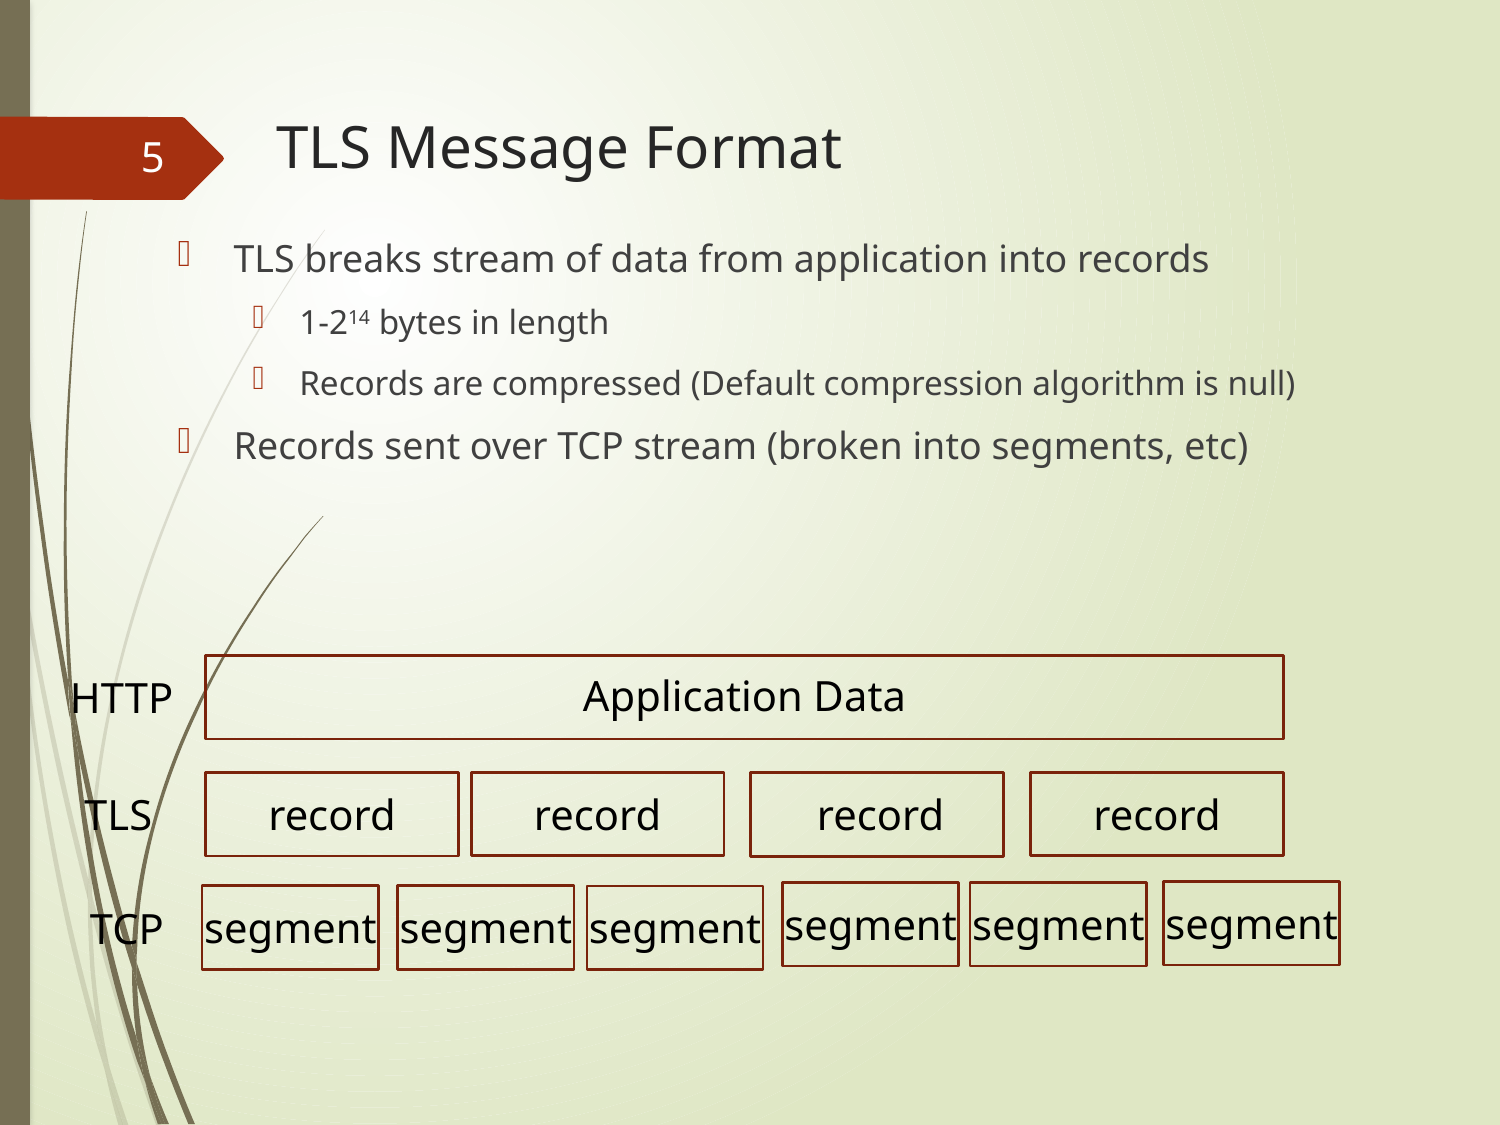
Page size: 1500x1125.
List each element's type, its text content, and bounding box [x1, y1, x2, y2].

text_box [969, 881, 1148, 891]
text_box TCP [75, 895, 179, 961]
text_box segment [189, 894, 384, 960]
text_box [586, 960, 764, 971]
text_box segment [574, 894, 776, 960]
text_box segment [957, 891, 1160, 957]
text_box segment [769, 891, 957, 957]
text_box [396, 960, 575, 971]
text_box [781, 881, 960, 891]
text_box segment [1150, 890, 1353, 956]
text_box [470, 771, 725, 857]
text_box segment [384, 894, 574, 960]
text_box [204, 771, 460, 857]
text_box record [802, 781, 959, 847]
text_box [204, 654, 1285, 740]
text_box [586, 885, 764, 894]
text_box [201, 884, 380, 894]
list TLS breaks stream of data from application into records 1-214 bytes in length Records are compressed (Default compression algorithm is null) Records sent over TCP stream (broken into segments, etc) [162, 227, 1438, 1071]
title TLS Message Format [261, 102, 1460, 313]
text_box record [1078, 781, 1236, 846]
text_box [201, 960, 380, 971]
text_box HTTP [55, 664, 189, 730]
text_box [1162, 880, 1341, 890]
text_box record [519, 781, 677, 846]
text_box [396, 884, 575, 894]
text_box record [253, 781, 411, 847]
text_box TLS [69, 781, 168, 846]
text_box [969, 957, 1148, 967]
text_box Application Data [568, 662, 921, 728]
slide_number 5 [83, 129, 180, 190]
text_box [1029, 771, 1285, 857]
text_box [1162, 956, 1341, 966]
text_box [749, 771, 1005, 858]
text_box [781, 957, 960, 967]
